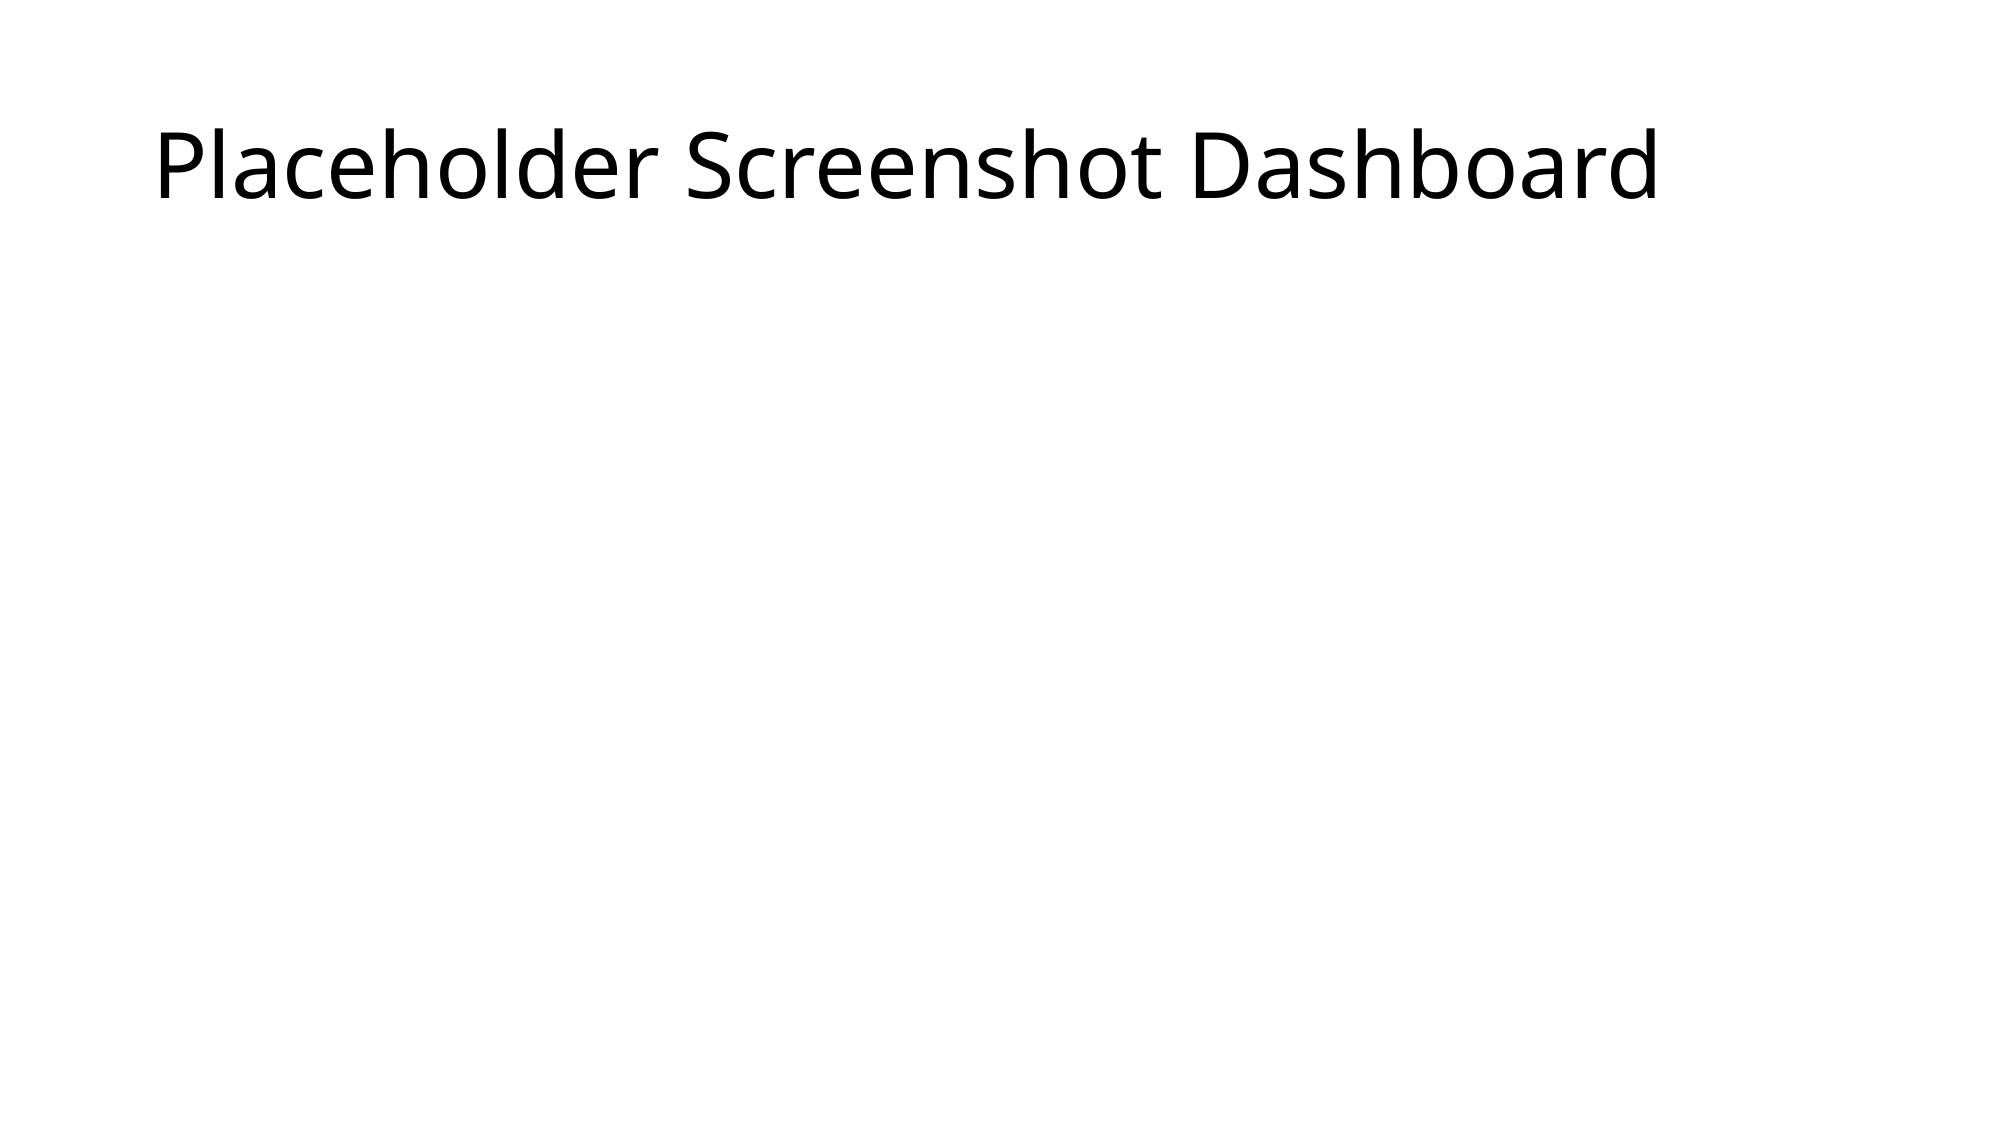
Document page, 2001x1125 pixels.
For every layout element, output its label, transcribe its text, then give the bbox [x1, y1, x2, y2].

title Placeholder Screenshot Dashboard [137, 59, 1863, 278]
